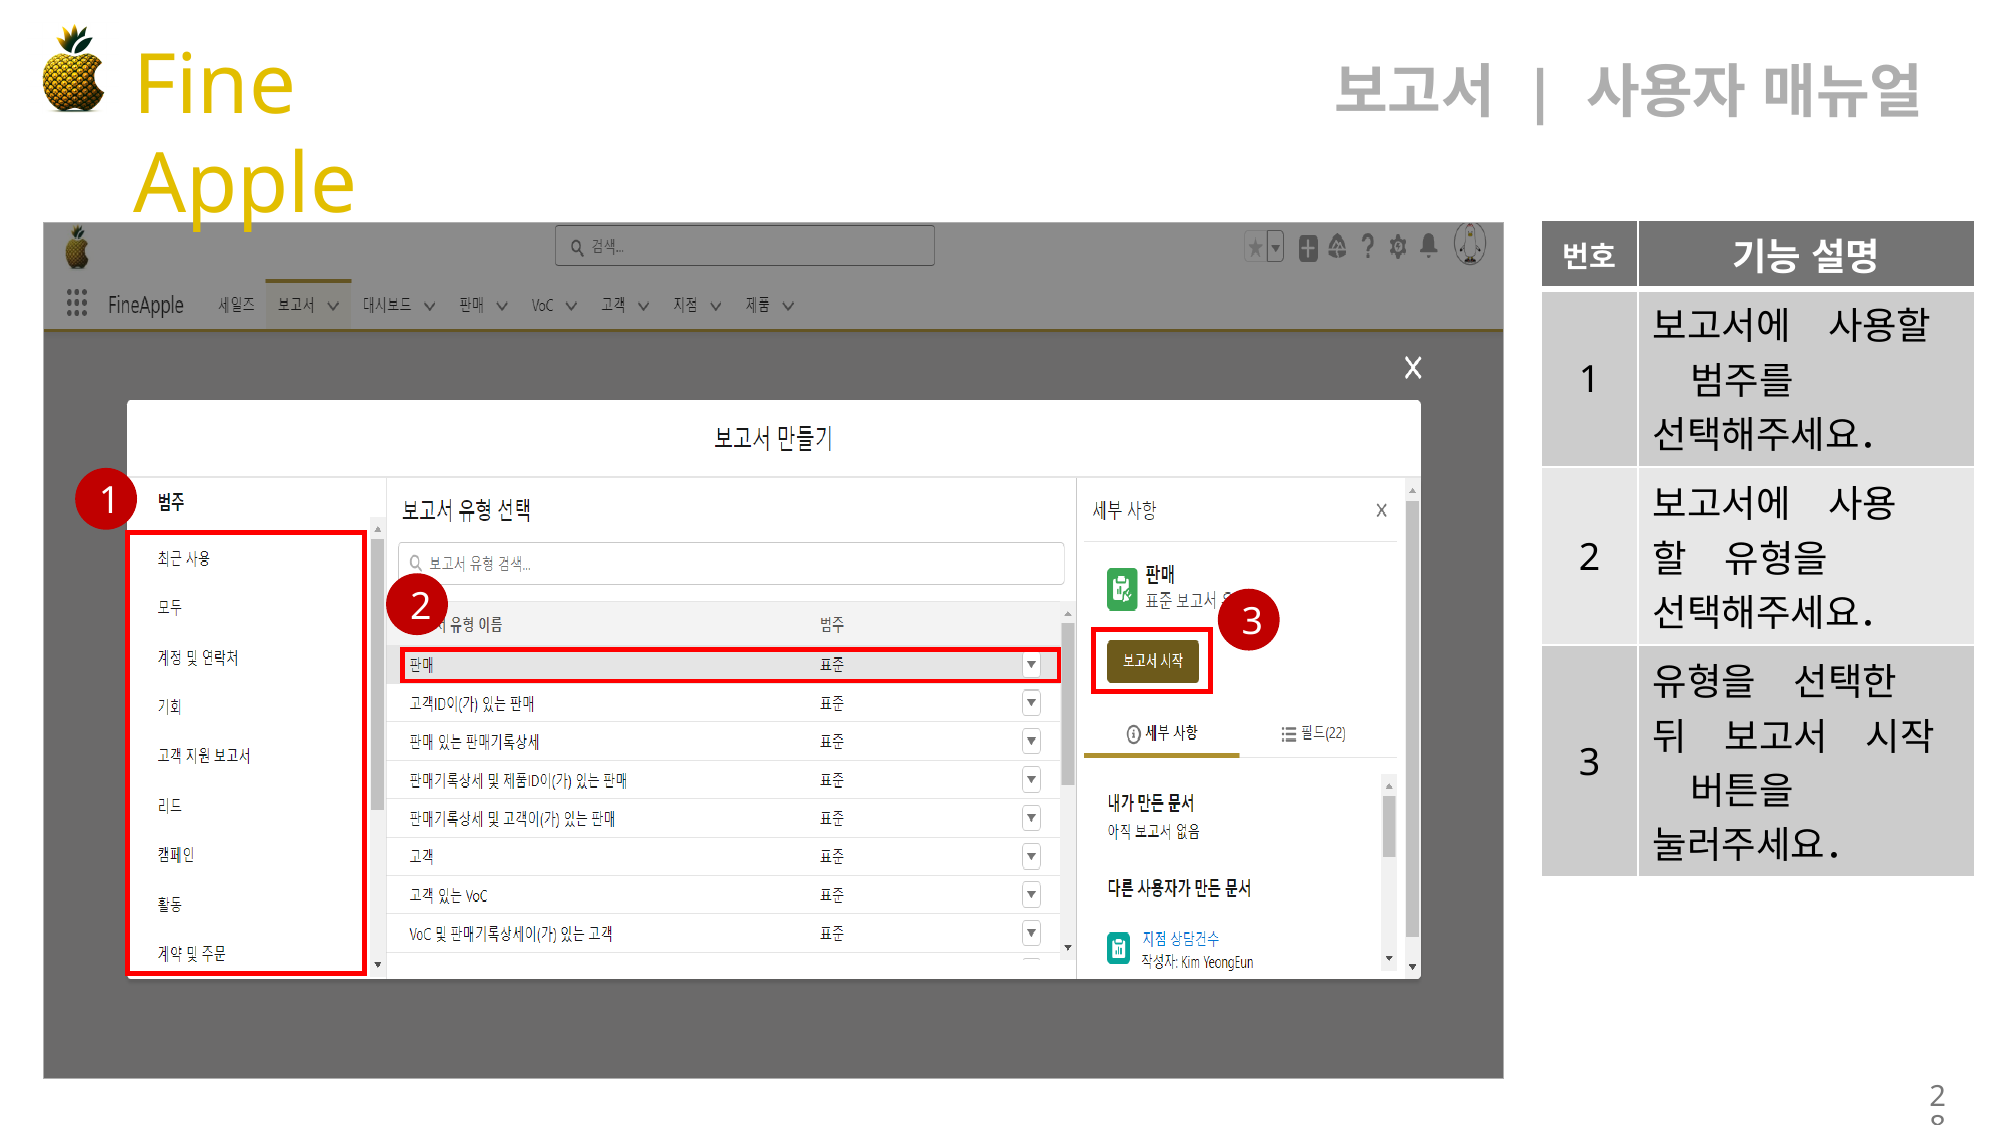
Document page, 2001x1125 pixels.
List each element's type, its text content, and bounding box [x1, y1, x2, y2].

table_cell 2 [1542, 468, 1637, 644]
text_box 보고서 | 사용자 매뉴얼 [1319, 46, 1962, 132]
table_header 번호 [1542, 221, 1637, 286]
table_cell 유형을 선택한 뒤 보고서 시작 버튼을 눌러주세요． [1639, 646, 1974, 876]
text_box Fine Apple [118, 22, 545, 222]
picture [27, 21, 119, 115]
table_cell 보고서에 사용 할 유형을 선택해주세요． [1639, 468, 1974, 644]
slide_number 28 [1914, 1067, 1962, 1125]
table_header 기능 설명 [1639, 221, 1974, 286]
table_cell 3 [1542, 646, 1637, 876]
table_cell 1 [1542, 292, 1637, 466]
picture [43, 222, 1505, 1079]
table_cell 보고서에 사용할 범주를 선택해주세요． [1639, 292, 1974, 466]
